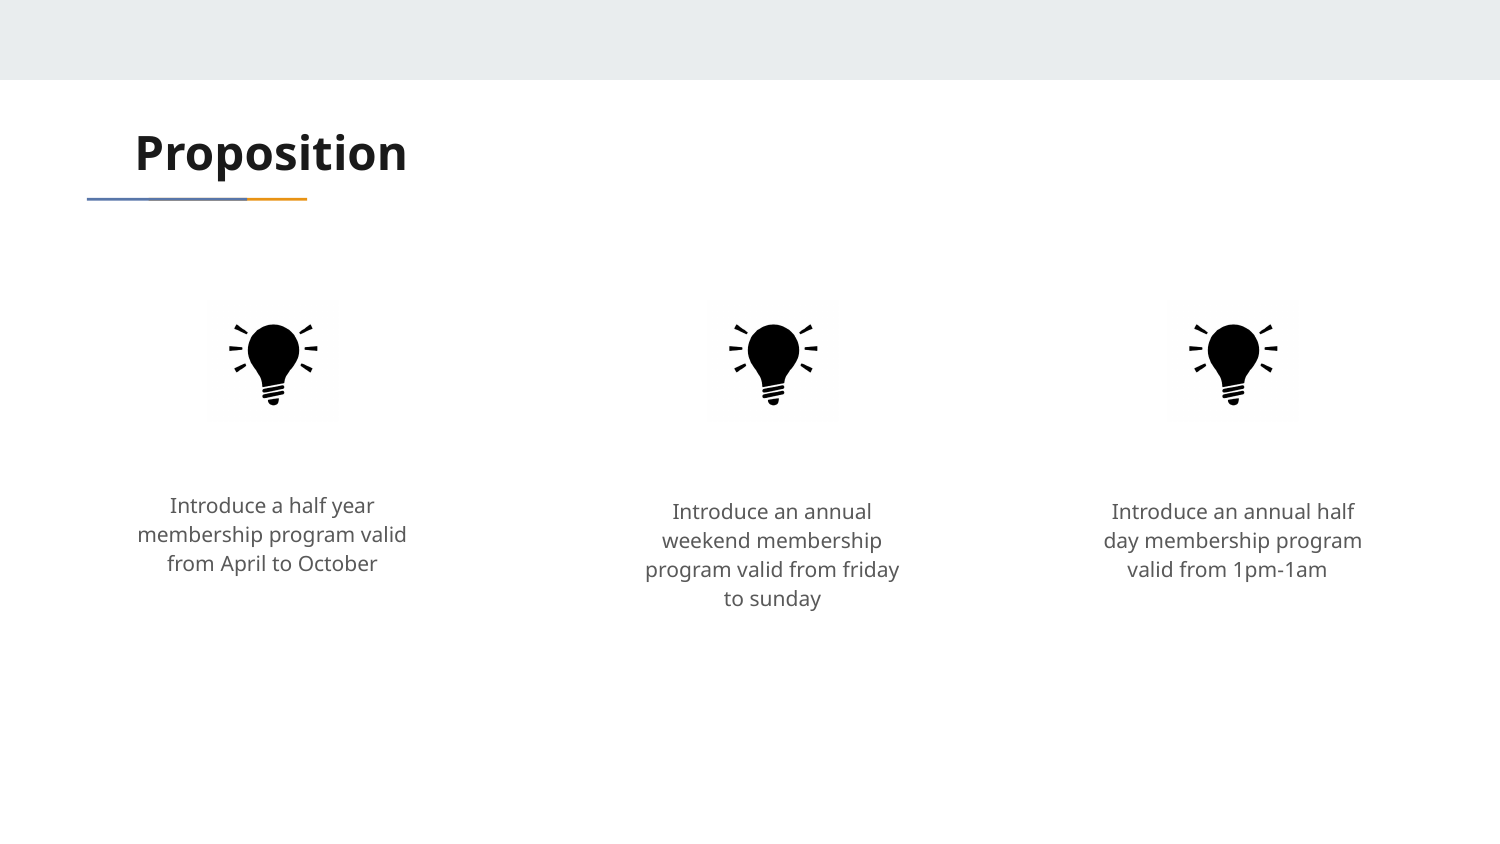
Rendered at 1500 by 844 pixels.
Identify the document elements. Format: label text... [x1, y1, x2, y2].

title Proposition [119, 107, 1381, 196]
picture [706, 300, 839, 422]
picture [206, 300, 339, 422]
list Introduce an annual weekend membership program valid from friday to sunday [619, 479, 926, 633]
list Introduce an annual half day membership program valid from 1pm-1am [1080, 479, 1387, 633]
list Introduce a half year membership program valid from April to October [119, 473, 426, 627]
picture [1167, 300, 1300, 422]
